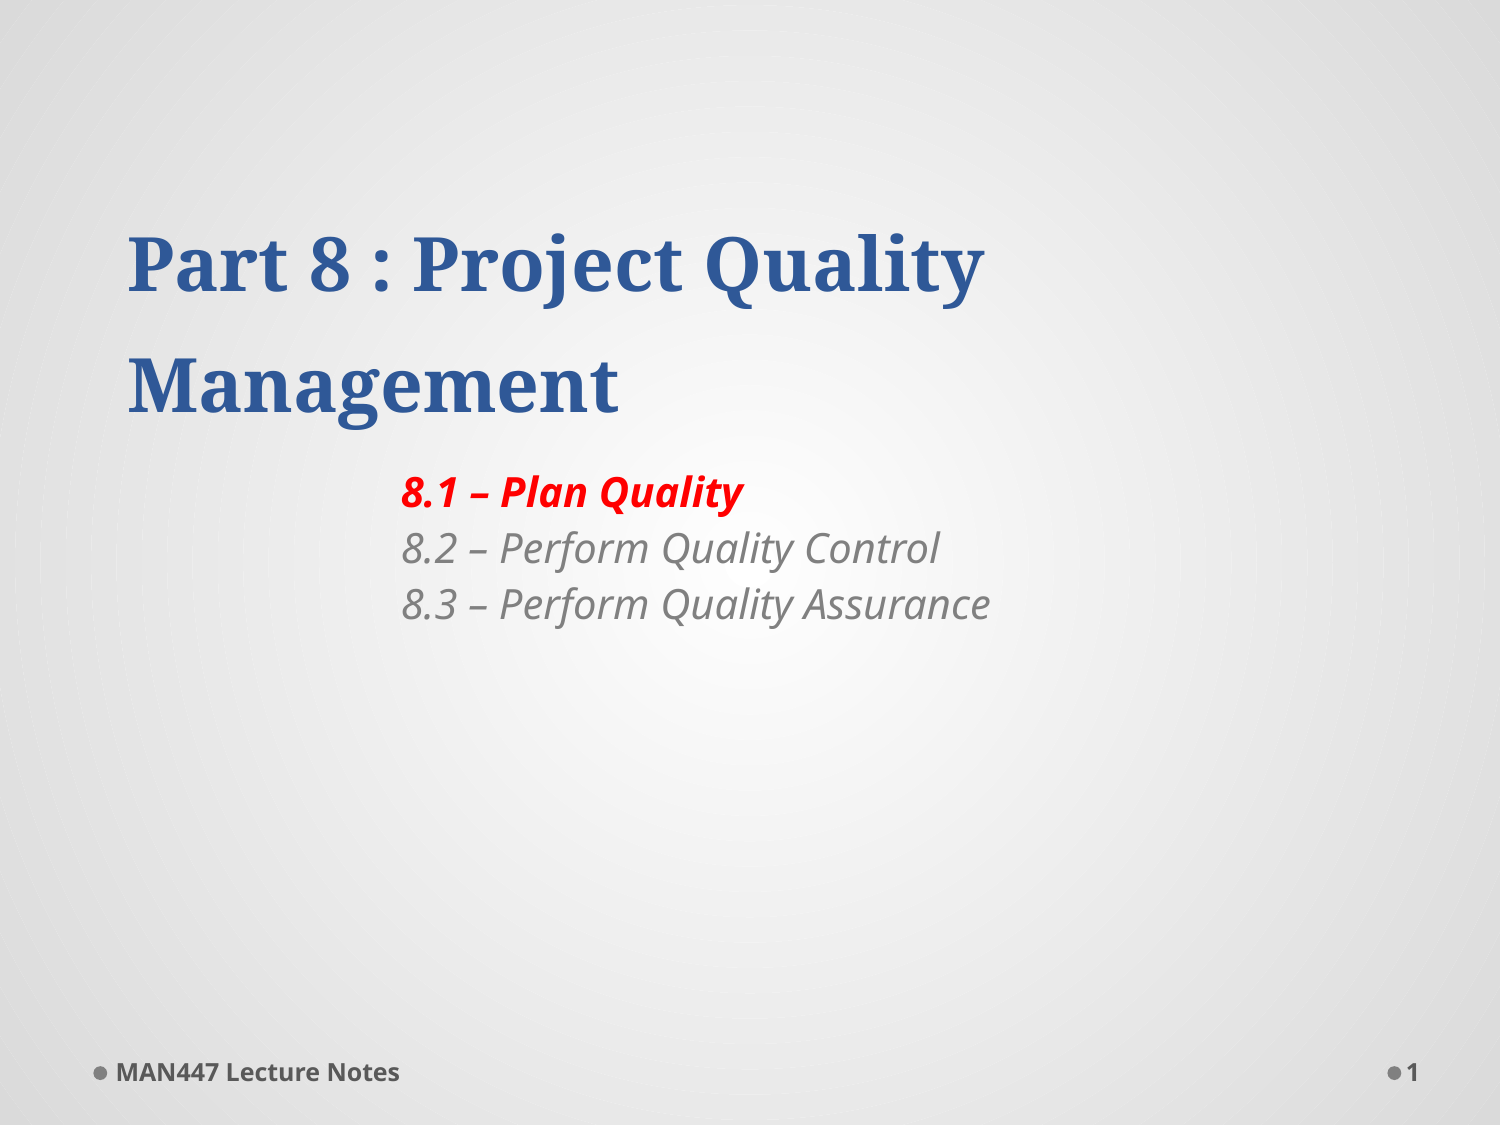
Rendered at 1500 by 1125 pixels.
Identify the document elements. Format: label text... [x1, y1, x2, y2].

footer MAN447 Lecture Notes [108, 1042, 691, 1103]
text_box 8.1 – Plan Quality 8.2 – Perform Quality Control 8.3 – Perform Quality Assurance [385, 462, 1006, 693]
title Part 8 : Project Quality Management [112, 172, 1412, 436]
slide_number 1 [1401, 1042, 1494, 1103]
